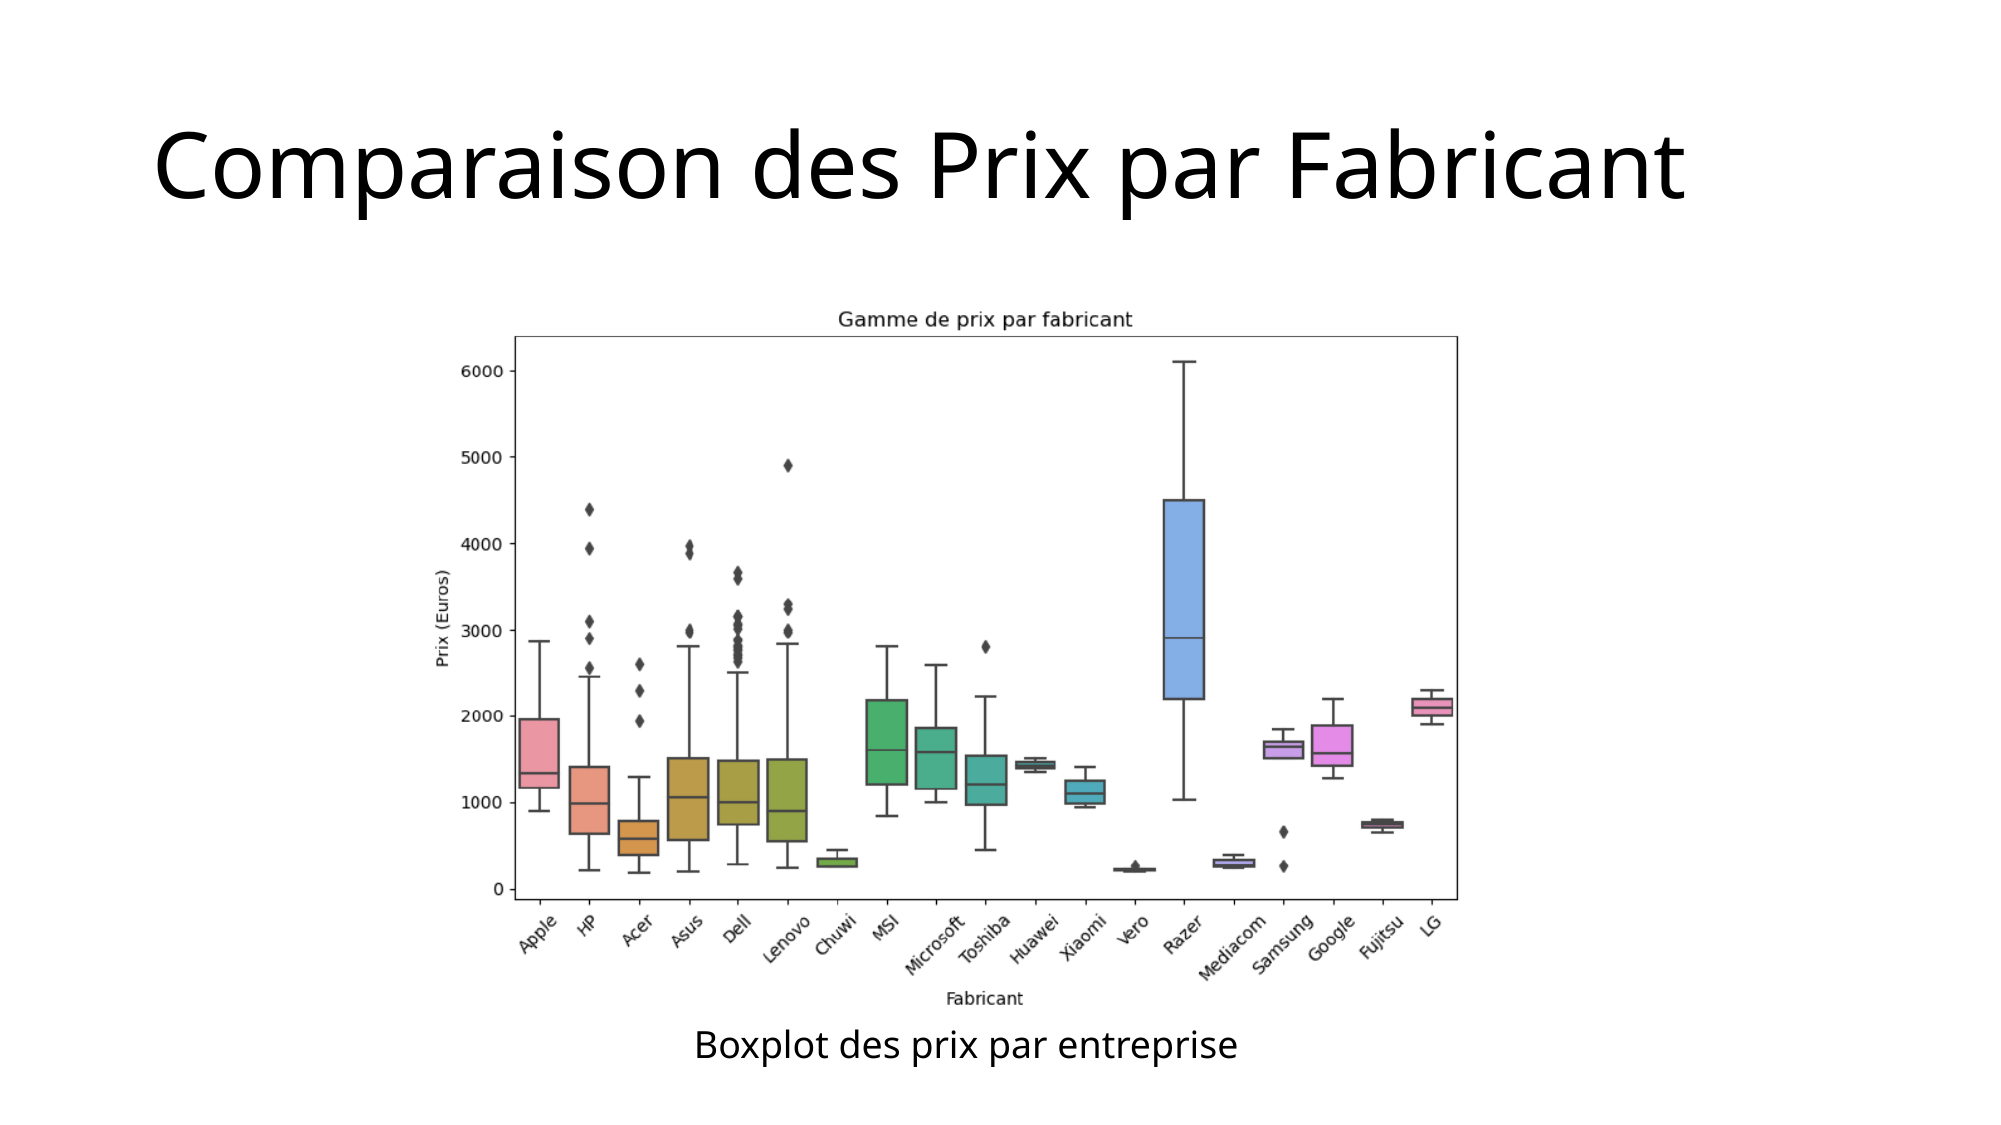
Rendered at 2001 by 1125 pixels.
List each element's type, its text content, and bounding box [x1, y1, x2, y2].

title Comparaison des Prix par Fabricant [137, 59, 1863, 278]
text_box Boxplot des prix par entreprise [679, 1013, 1679, 1073]
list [402, 298, 1598, 1014]
